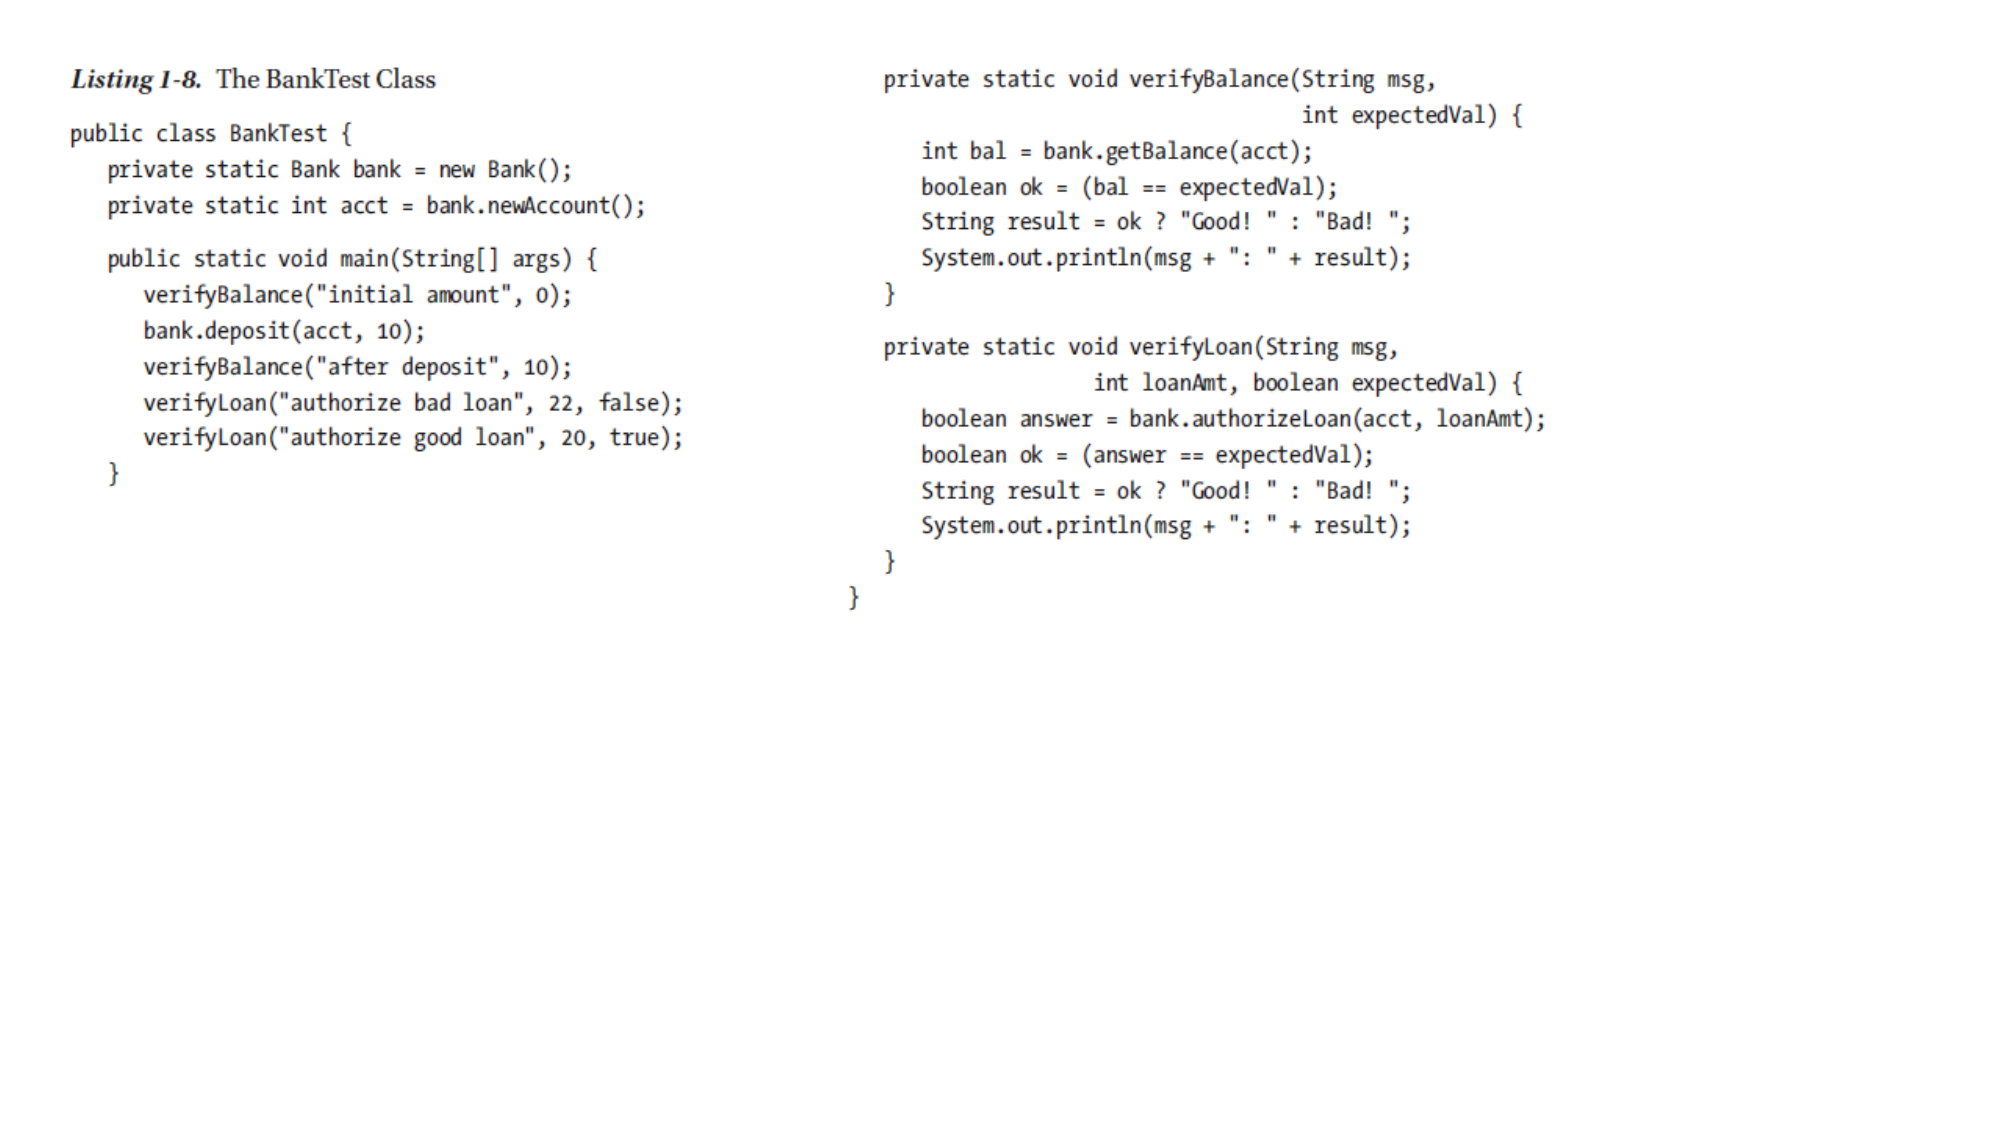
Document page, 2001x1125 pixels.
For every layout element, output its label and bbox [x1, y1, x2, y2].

picture [36, 35, 1629, 621]
